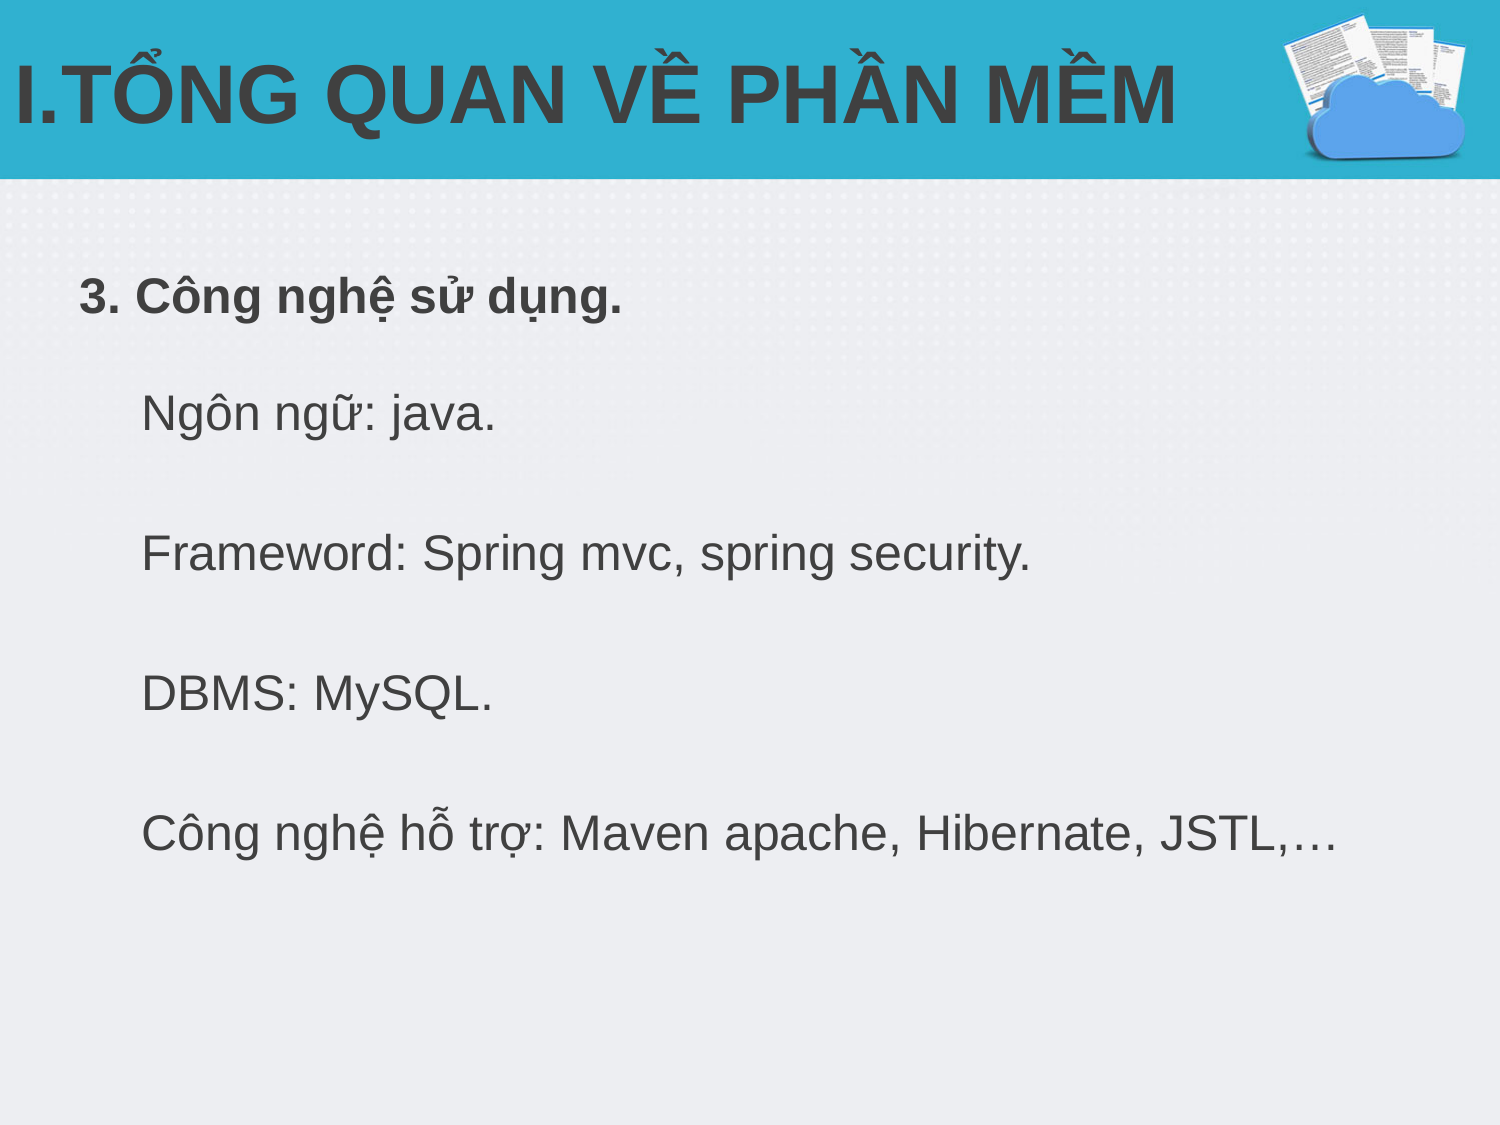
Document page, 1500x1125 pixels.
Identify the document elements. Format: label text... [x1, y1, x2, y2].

title I.TỔNG QUAN VỀ PHẦN MỀM [0, 2, 1500, 179]
list 3. Công nghệ sử dụng. [64, 255, 1415, 331]
picture [0, 179, 1500, 1125]
list Ngôn ngữ: java. Frameword: Spring mvc, spring security. DBMS: MySQL. Công nghệ hỗ trợ: Maven apache, Hibernate, JSTL,… [76, 373, 1365, 1059]
